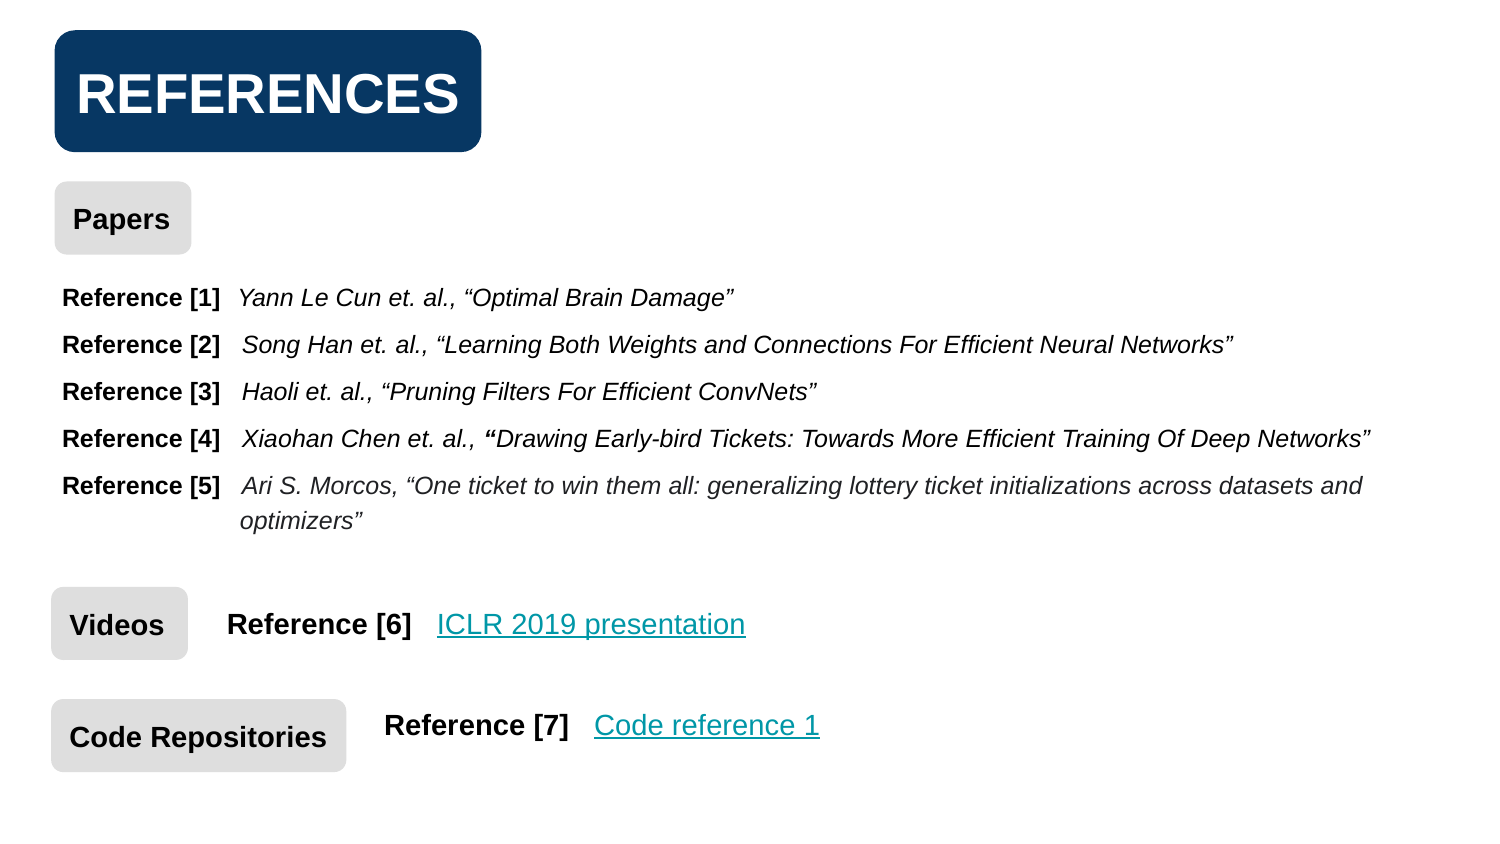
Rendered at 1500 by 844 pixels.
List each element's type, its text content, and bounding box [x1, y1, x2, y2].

text_box Papers [52, 179, 194, 257]
text_box Reference [7] Code reference 1 [369, 699, 998, 784]
text_box Code Repositories [49, 696, 349, 775]
text_box Reference [6] ICLR 2019 presentation [212, 598, 841, 648]
list Reference [1] Yann Le Cun et. al., “Optimal Brain Damage” Reference [2] Song Han et. al., “Learning Both Weights and Connections For Efficient Neural Networks” Reference [3] Haoli et. al., “Pruning Filters For Efficient ConvNets” Reference [4] Xiaohan Chen et. al., “Drawing Early-bird Tickets: Towards More Efficient Training Of Deep Networks” Reference [5] Ari S. Morcos, “One ticket to win them all: generalizing lottery ticket initializations across datasets and optimizers” [47, 256, 1445, 534]
text_box REFERENCES [54, 30, 482, 153]
text_box Videos [49, 584, 191, 663]
